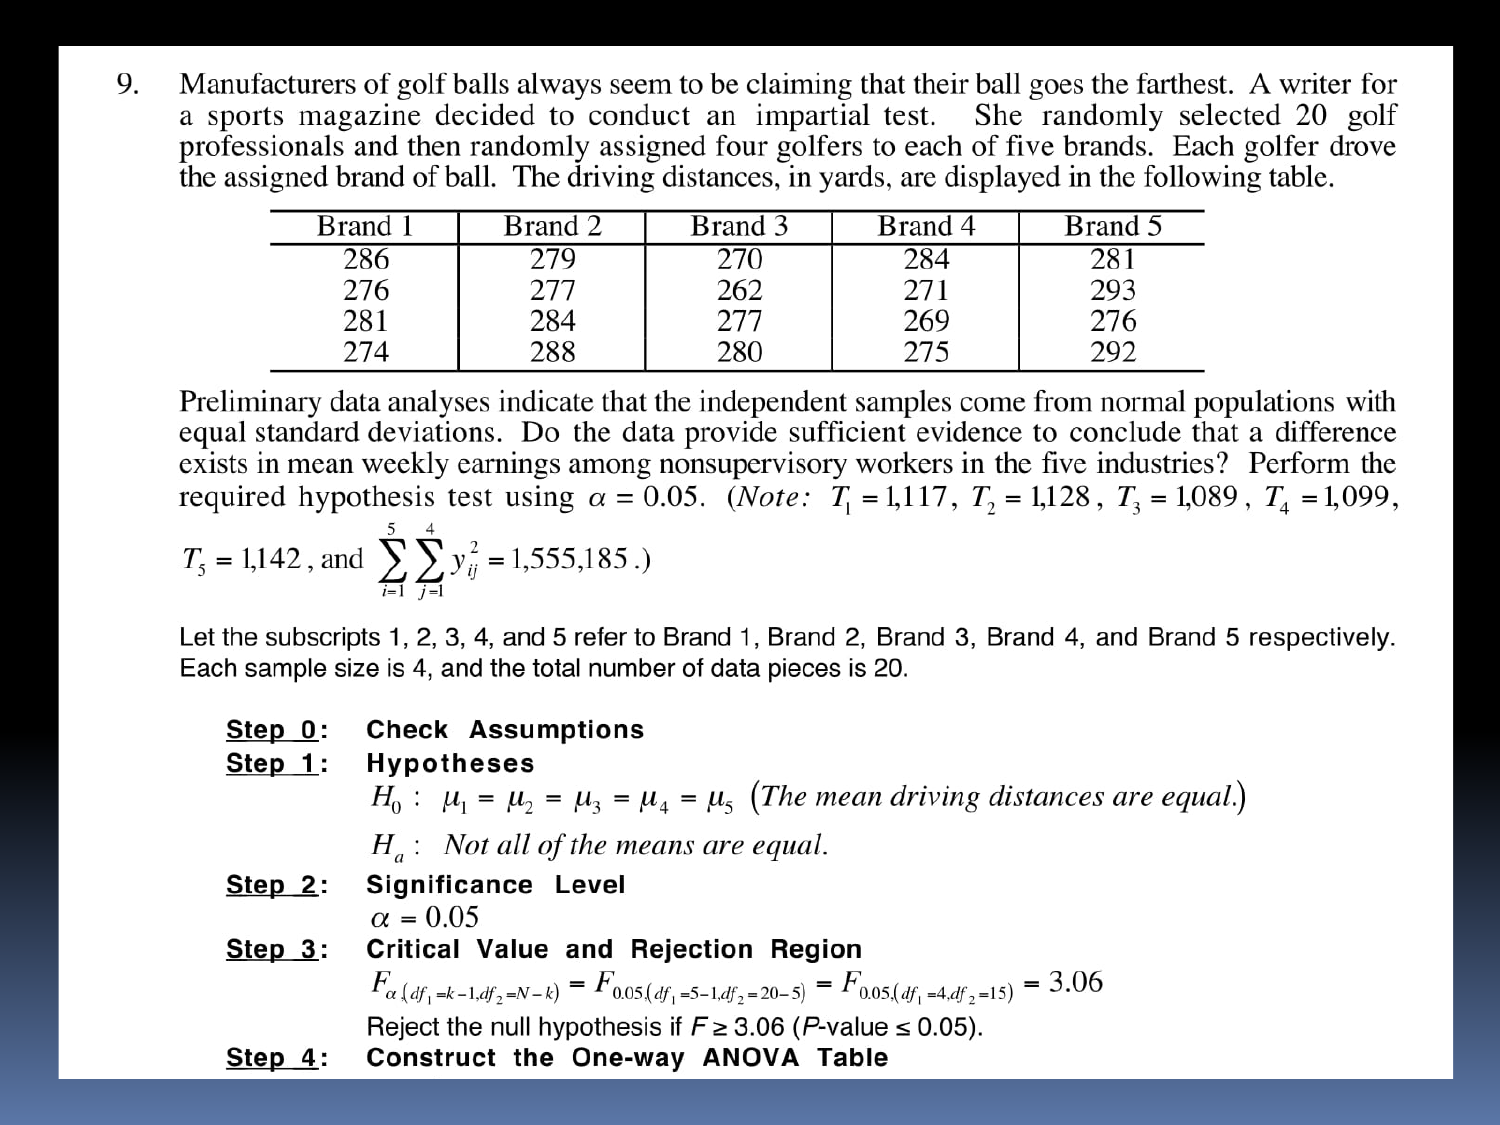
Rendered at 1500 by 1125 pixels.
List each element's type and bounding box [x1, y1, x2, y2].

list [58, 46, 1454, 1079]
